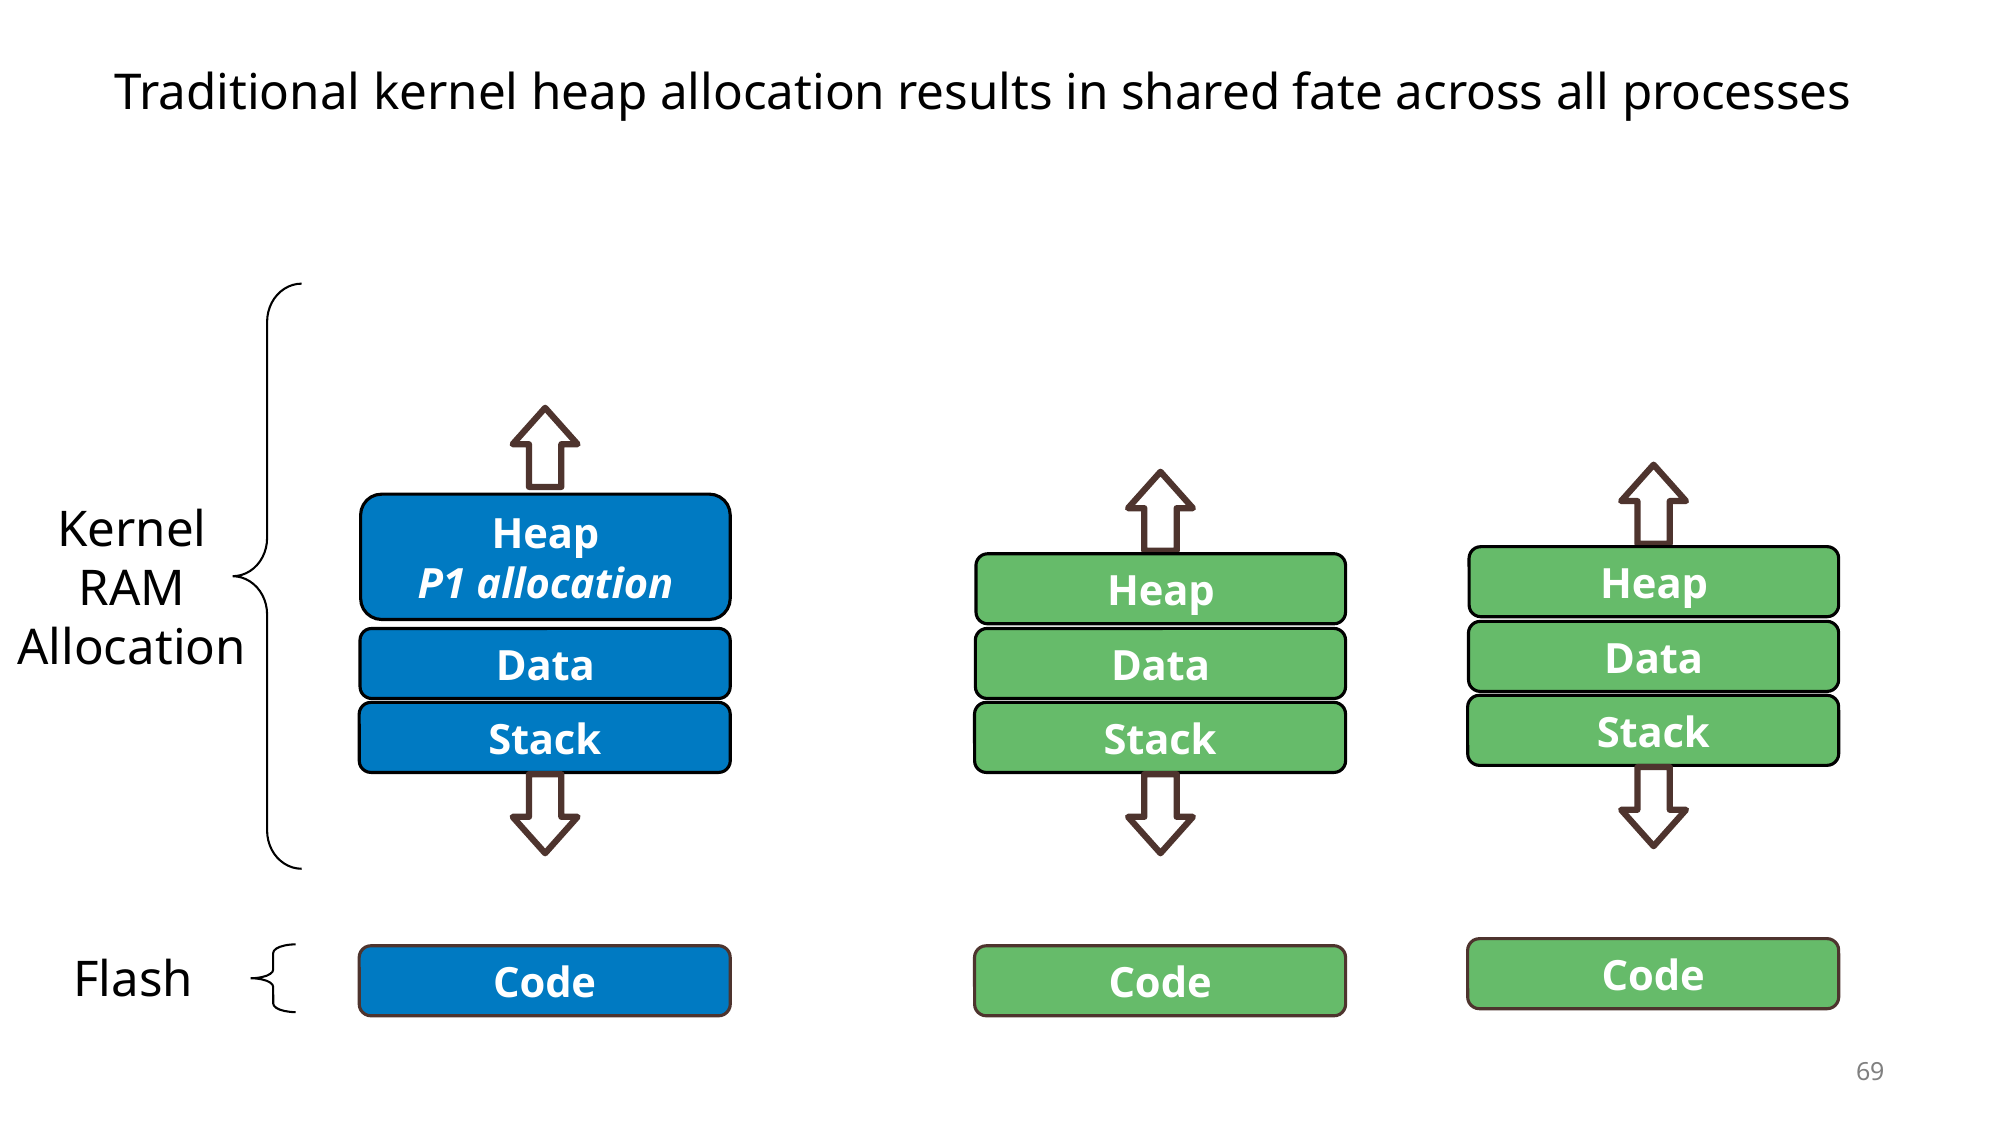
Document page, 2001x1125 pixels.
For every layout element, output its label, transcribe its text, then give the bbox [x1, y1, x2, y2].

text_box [9, 283, 731, 1017]
title Traditional kernel heap allocation results in shared fate across all processes [99, 37, 1900, 150]
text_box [974, 471, 1346, 1017]
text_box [1467, 464, 1839, 1010]
slide_number 69 [1749, 1042, 1900, 1103]
